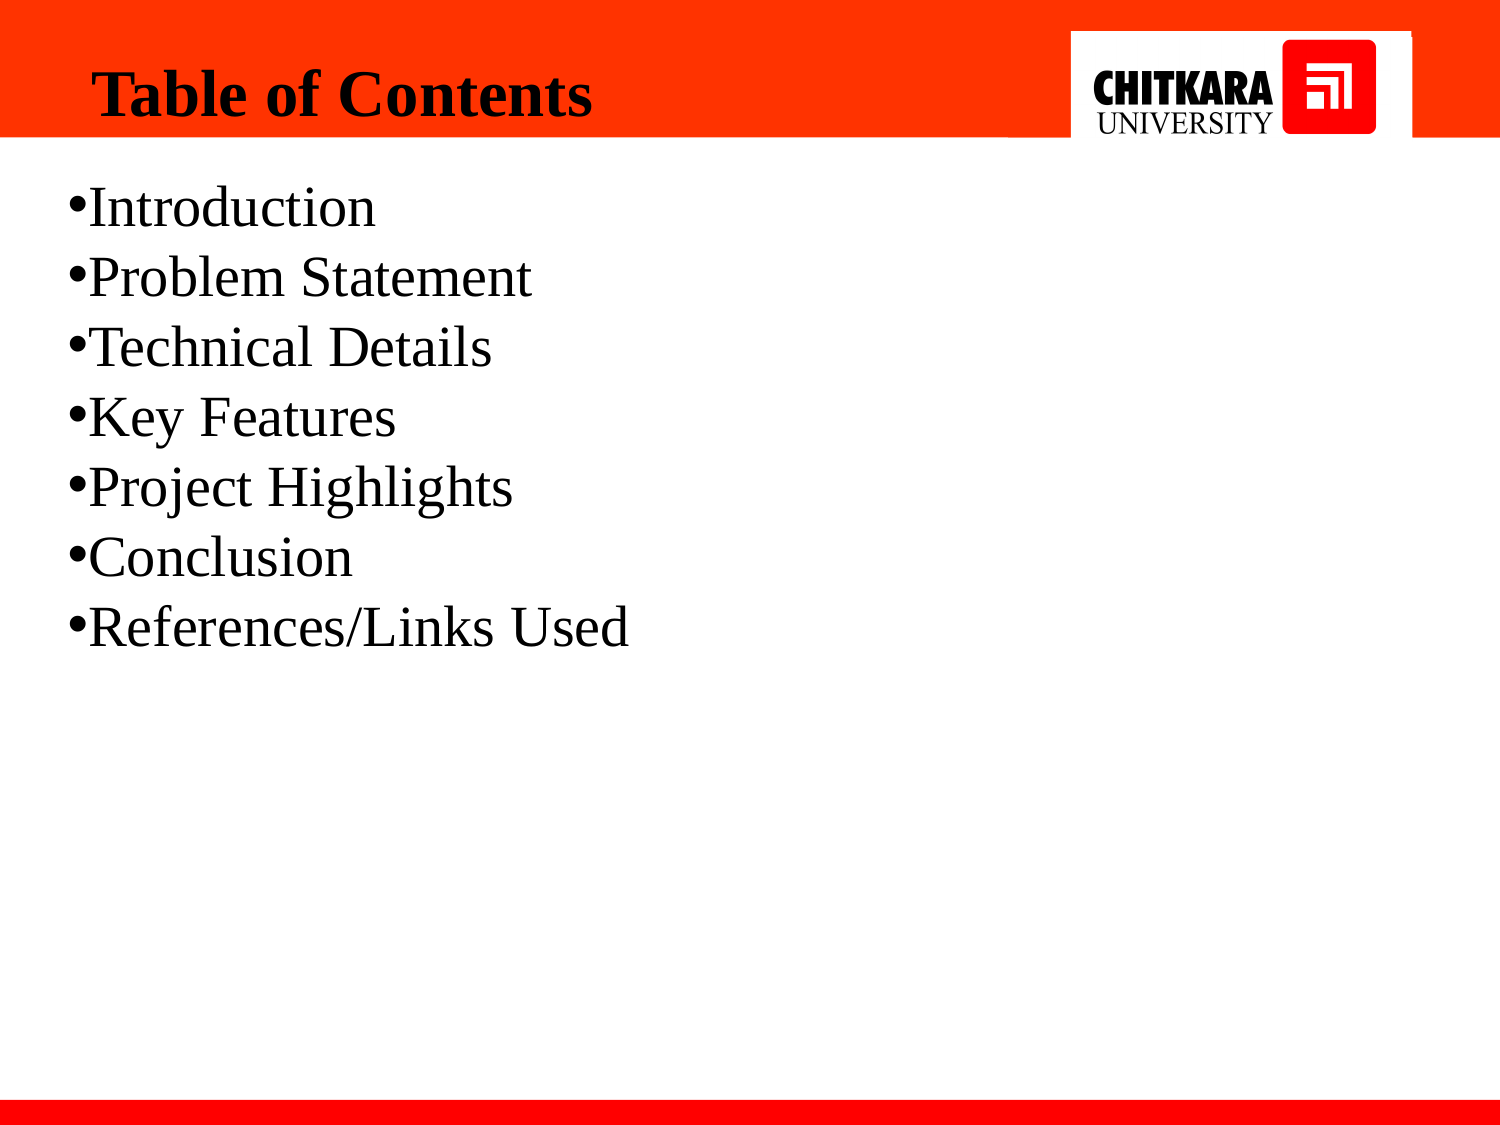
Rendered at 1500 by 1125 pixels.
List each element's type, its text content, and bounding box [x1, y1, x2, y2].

text_box Introduction Problem Statement Technical Details Key Features Project Highlights Conclusion References/Links Used [53, 160, 1187, 806]
picture [1074, 37, 1391, 138]
text_box Table of Contents [76, 42, 963, 138]
